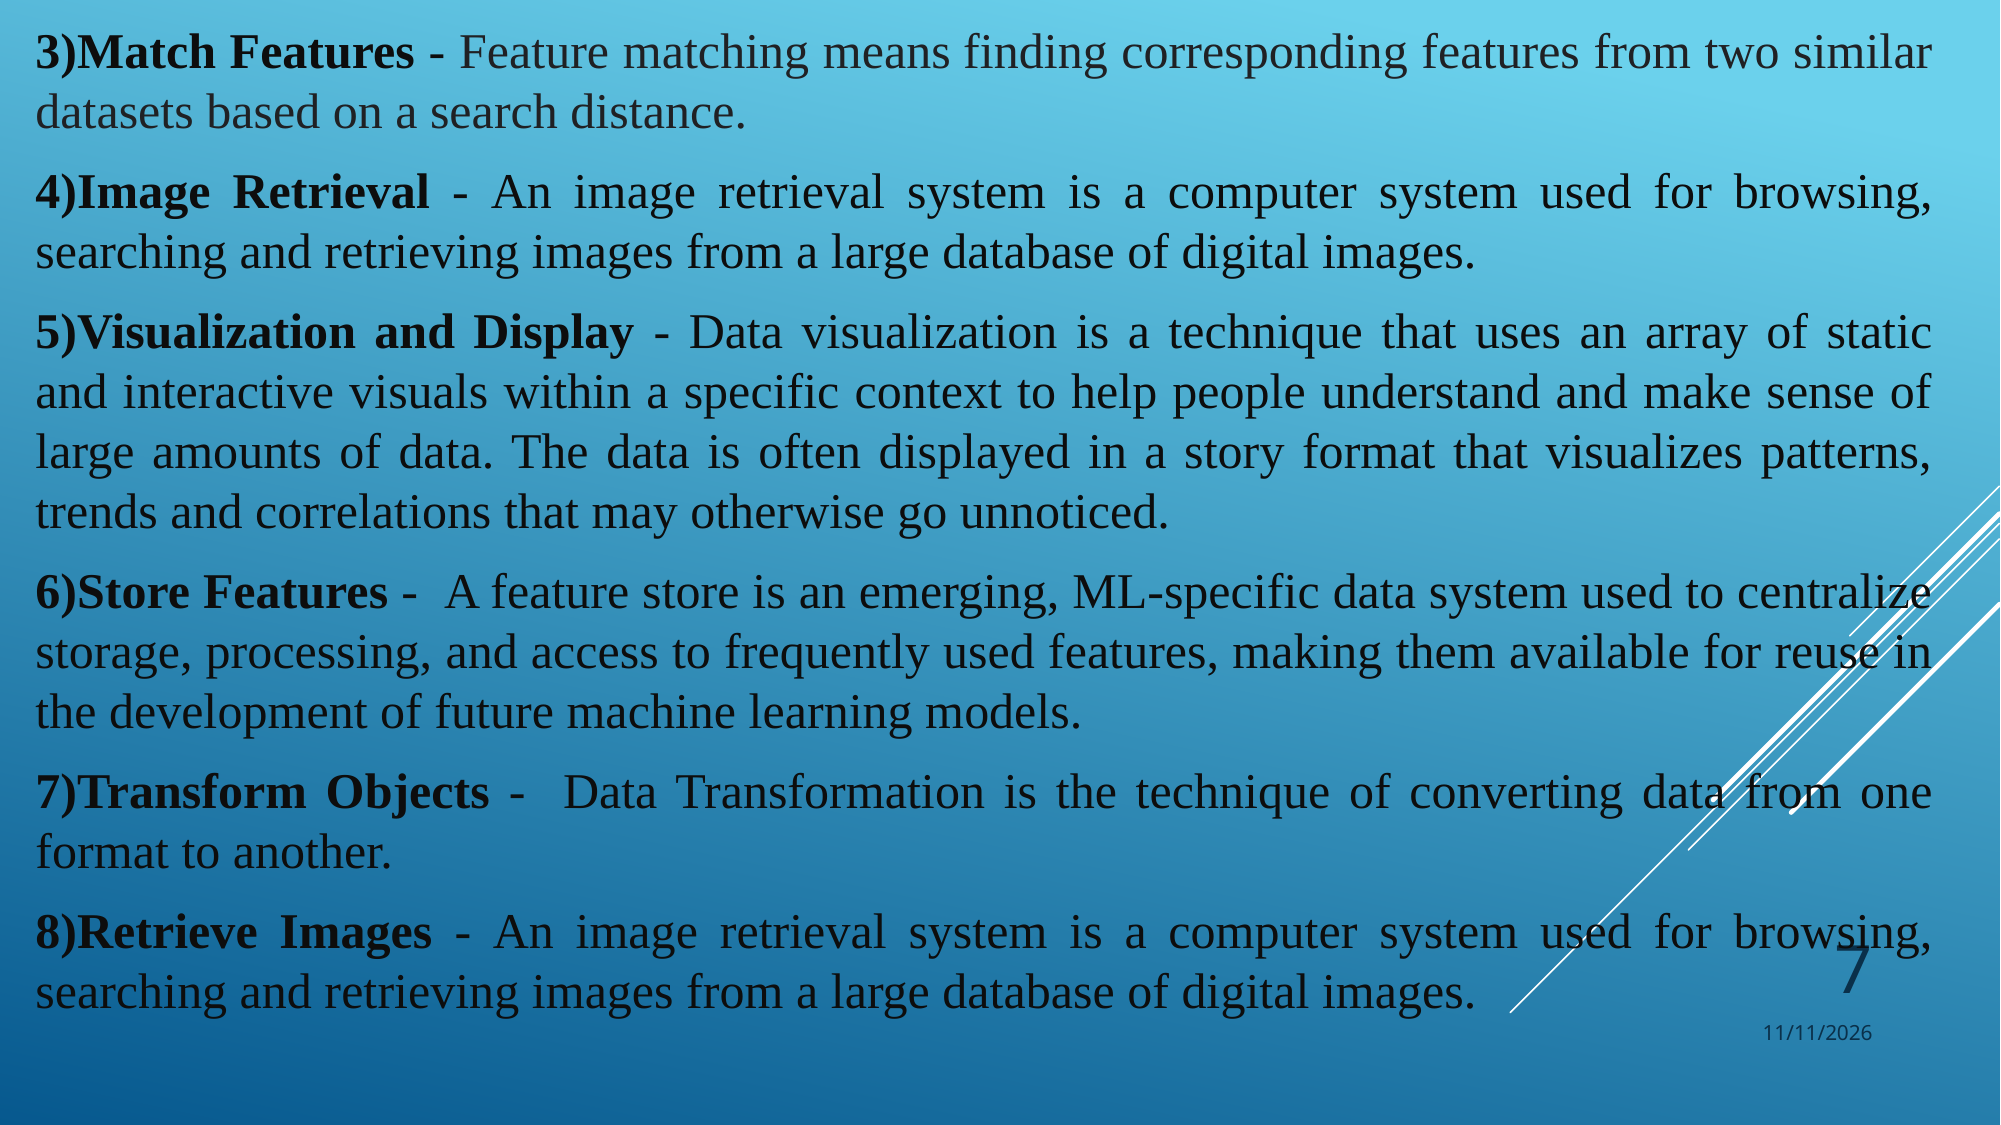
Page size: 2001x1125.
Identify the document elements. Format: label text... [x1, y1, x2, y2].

text_box 3)Match Features - Feature matching means finding corresponding features from two similar datasets based on a search distance. 4)Image Retrieval - An image retrieval system is a computer system used for browsing, searching and retrieving images from a large database of digital images. 5)Visualization and Display - Data visualization is a technique that uses an array of static and interactive visuals within a specific context to help people understand and make sense of large amounts of data. The data is often displayed in a story format that visualizes patterns, trends and correlations that may otherwise go unnoticed. 6)Store Features - A feature store is an emerging, ML-specific data system used to centralize storage, processing, and access to frequently used features, making them available for reuse in the development of future machine learning models. 7)Transform Objects - Data Transformation is the technique of converting data from one format to another. 8)Retrieve Images - An image retrieval system is a computer system used for browsing, searching and retrieving images from a large database of digital images. [20, 11, 1949, 1087]
